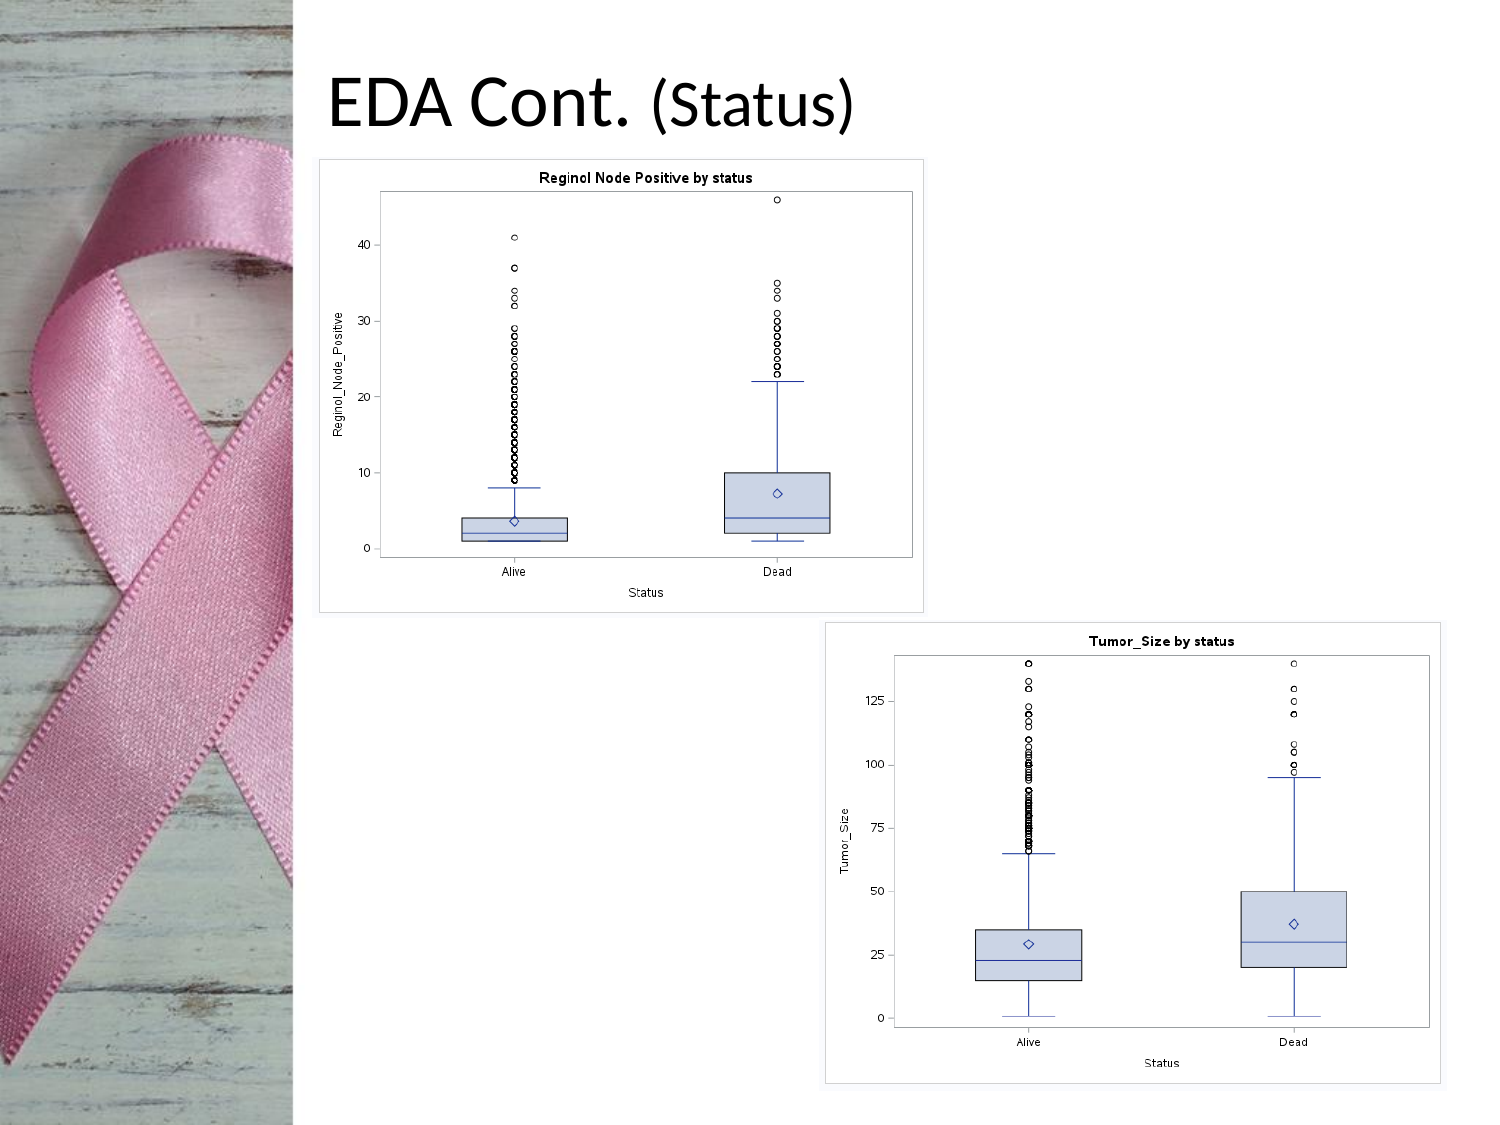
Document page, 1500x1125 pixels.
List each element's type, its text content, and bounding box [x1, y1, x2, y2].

title EDA Cont. (Status) [312, 38, 1436, 155]
picture [0, 0, 1500, 1125]
